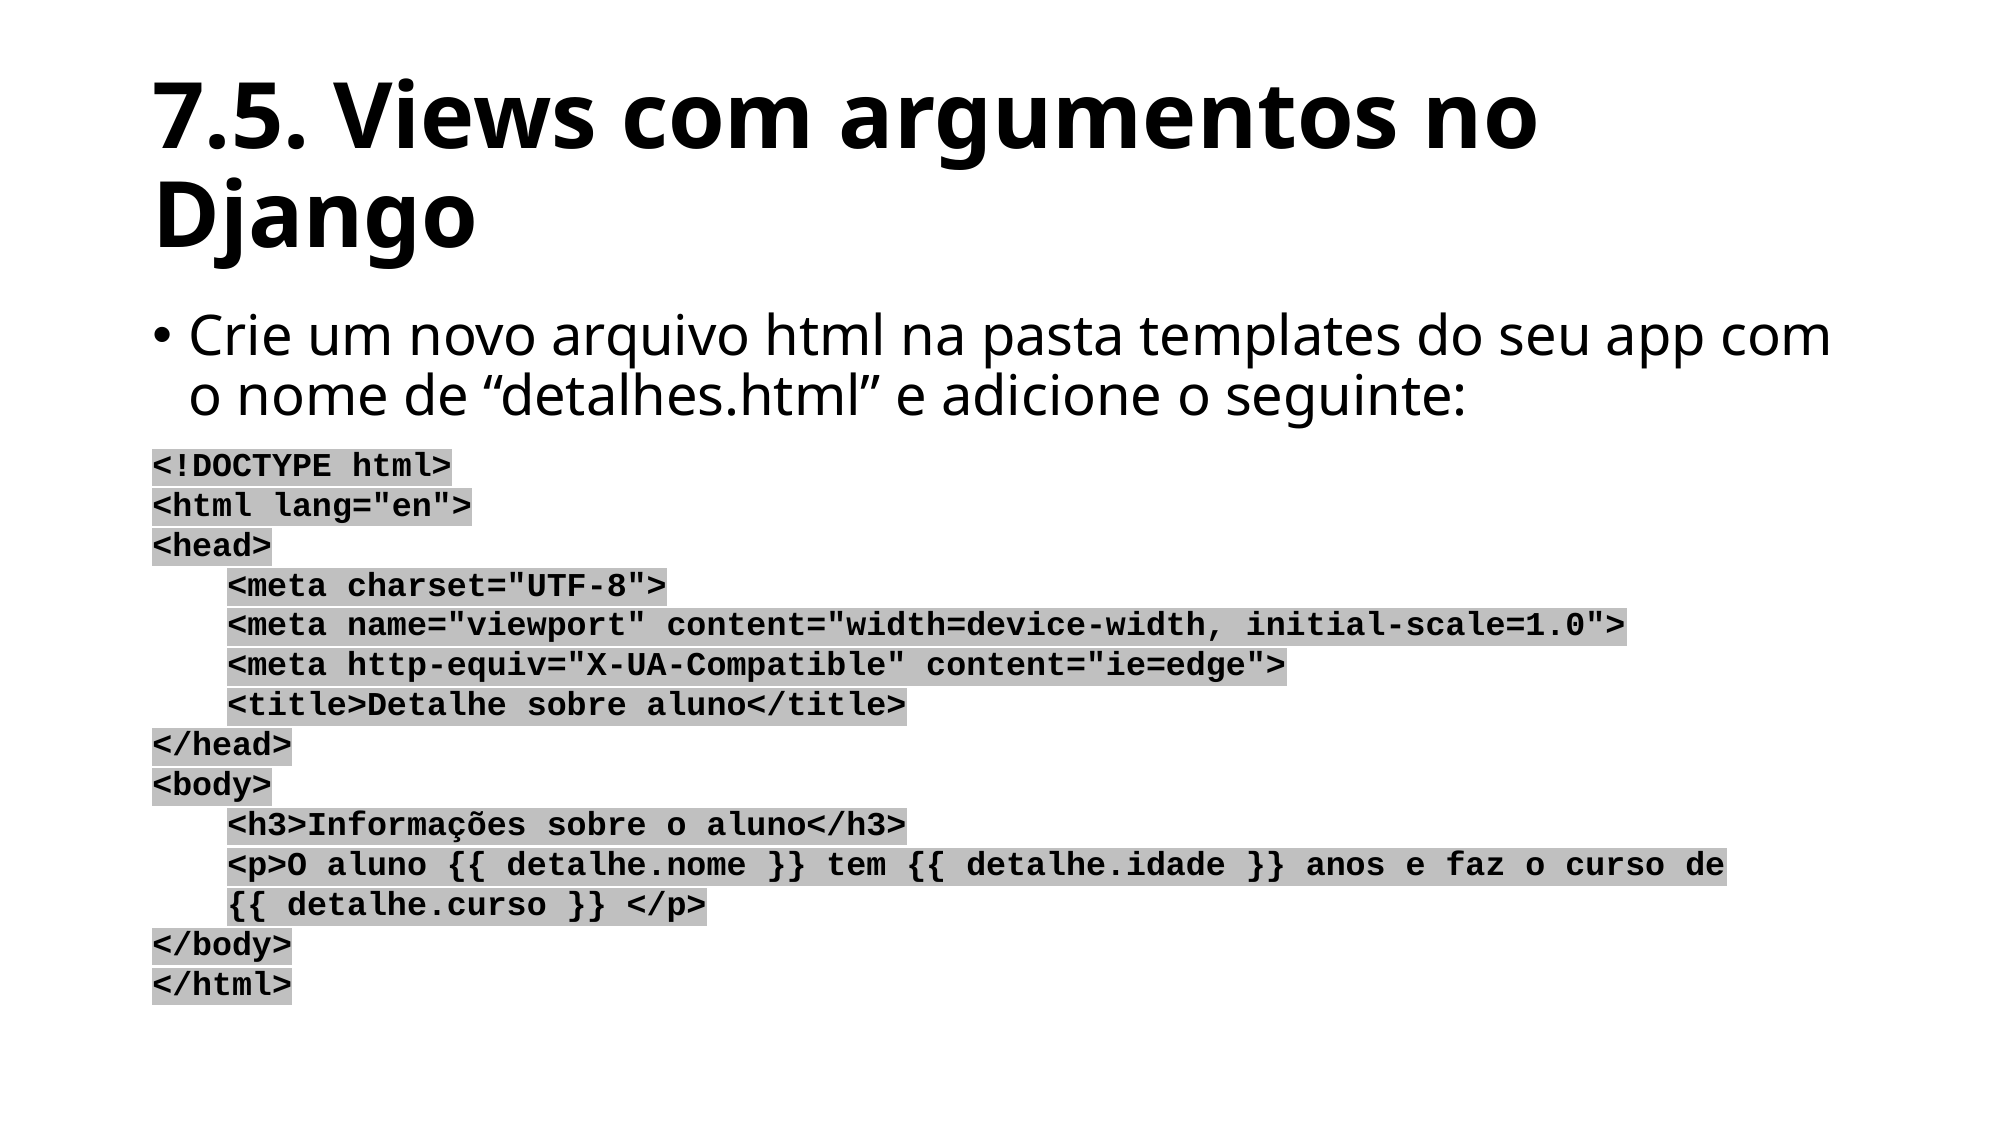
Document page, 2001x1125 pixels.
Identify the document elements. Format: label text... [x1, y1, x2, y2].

text_box <!DOCTYPE html> <html lang="en"> <head> <meta charset="UTF-8"> <meta name="viewport" content="width=device-width, initial-scale=1.0"> <meta http-equiv="X-UA-Compatible" content="ie=edge"> <title>Detalhe sobre aluno</title> </head> <body> <h3>Informações sobre o aluno</h3> <p>O aluno {{ detalhe.nome }} tem {{ detalhe.idade }} anos e faz o curso de {{ detalhe.curso }} </p> </body> </html> [137, 435, 1826, 1010]
title 7.5. Views com argumentos no Django [137, 59, 1863, 278]
list Crie um novo arquivo html na pasta templates do seu app com o nome de “detalhes.html” e adicione o seguinte: [137, 299, 1863, 436]
